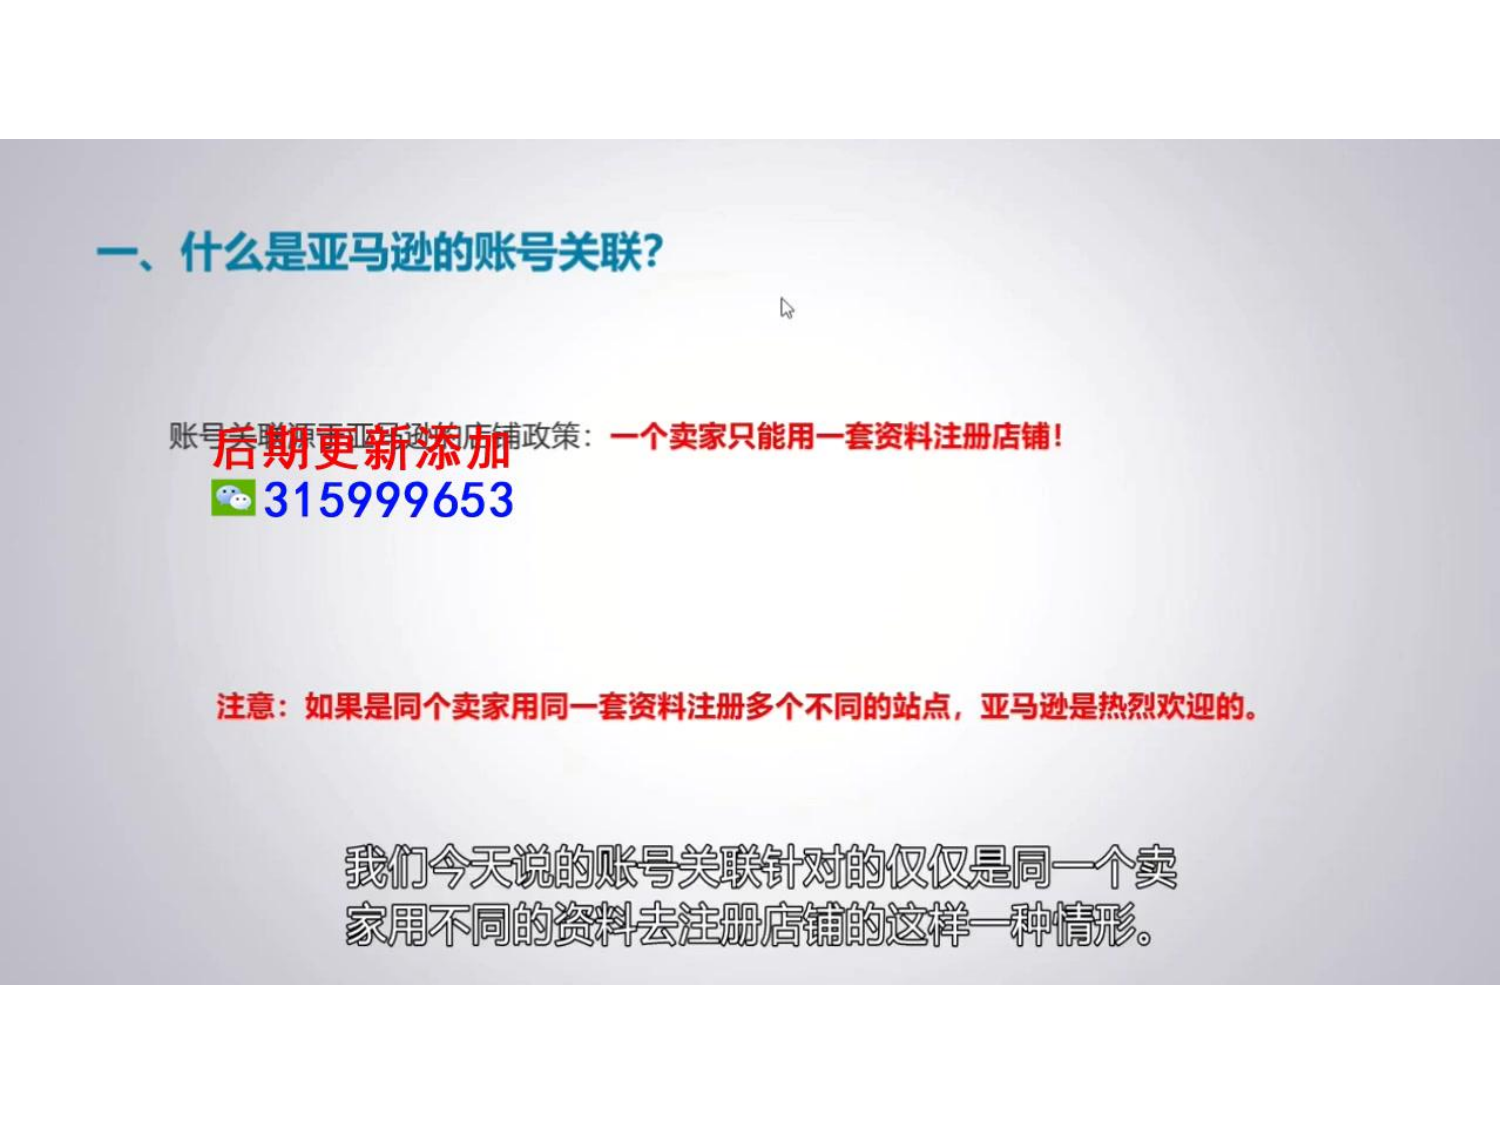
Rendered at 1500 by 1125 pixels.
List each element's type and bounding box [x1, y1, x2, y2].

picture [0, 139, 1500, 986]
